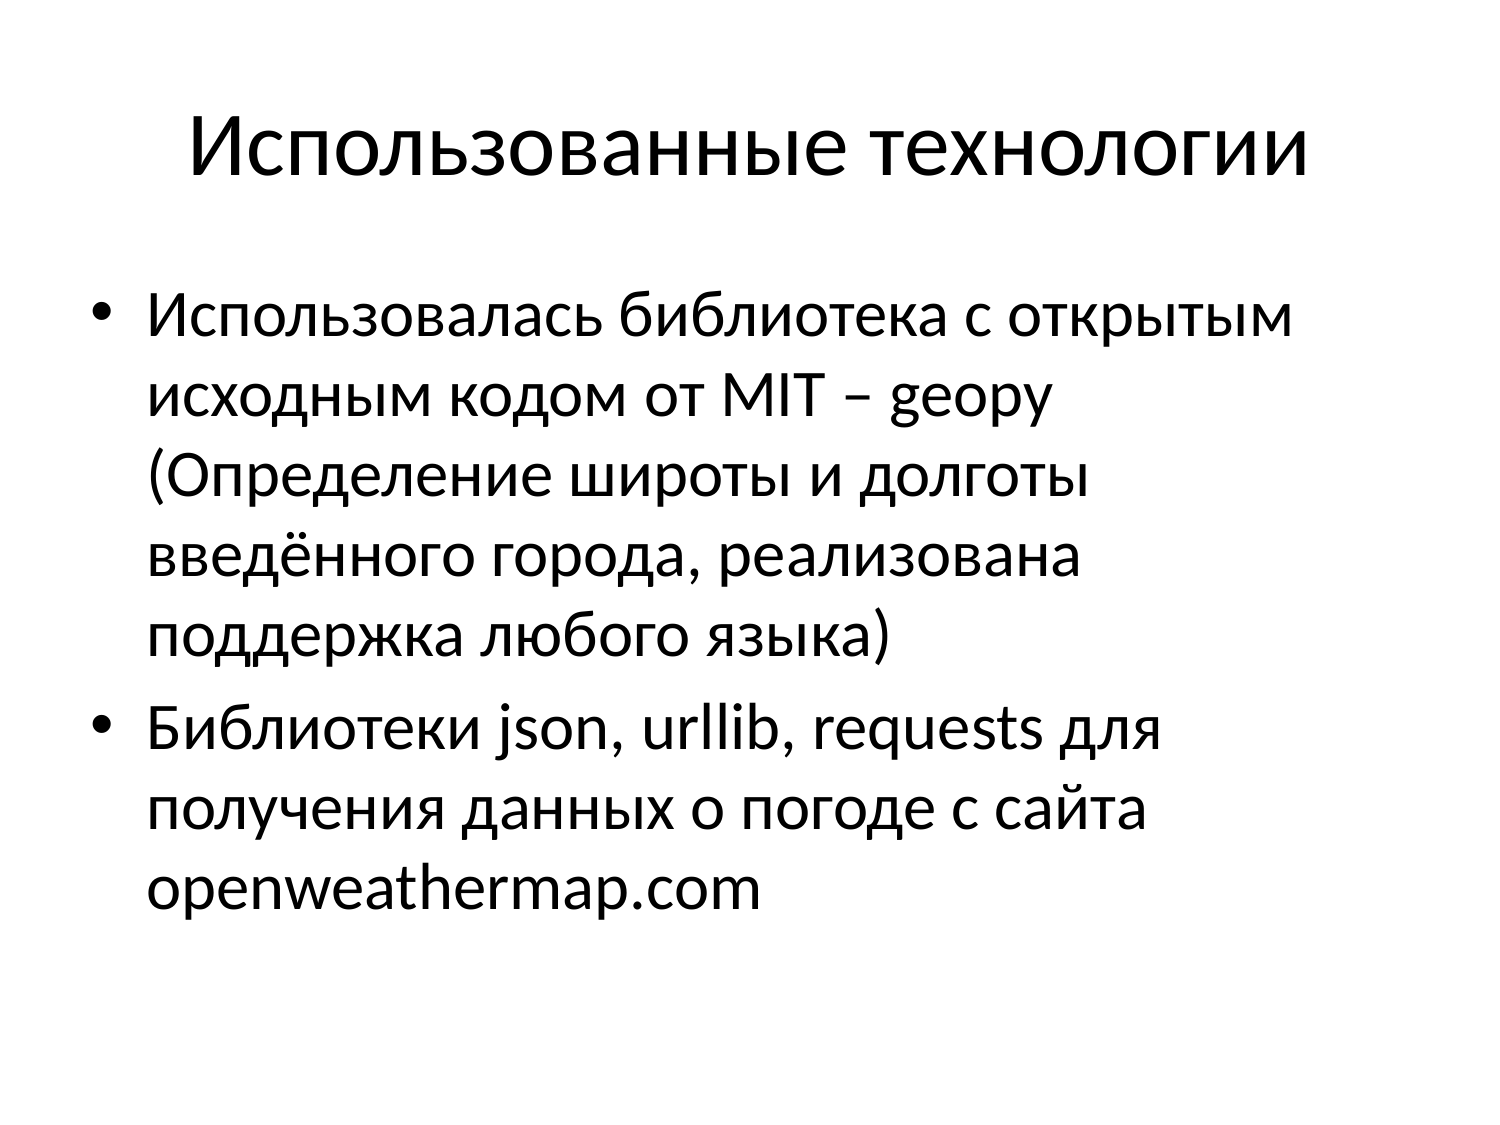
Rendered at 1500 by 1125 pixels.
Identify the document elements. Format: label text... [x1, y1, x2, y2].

list Использовалась библиотека с открытым исходным кодом от MIT – geopy (Определение широты и долготы введённого города, реализована поддержка любого языка) Библиотеки json, urllib, requests для получения данных о погоде с сайта openweathermap.com [75, 262, 1425, 1005]
title Использованные технологии [75, 45, 1425, 233]
